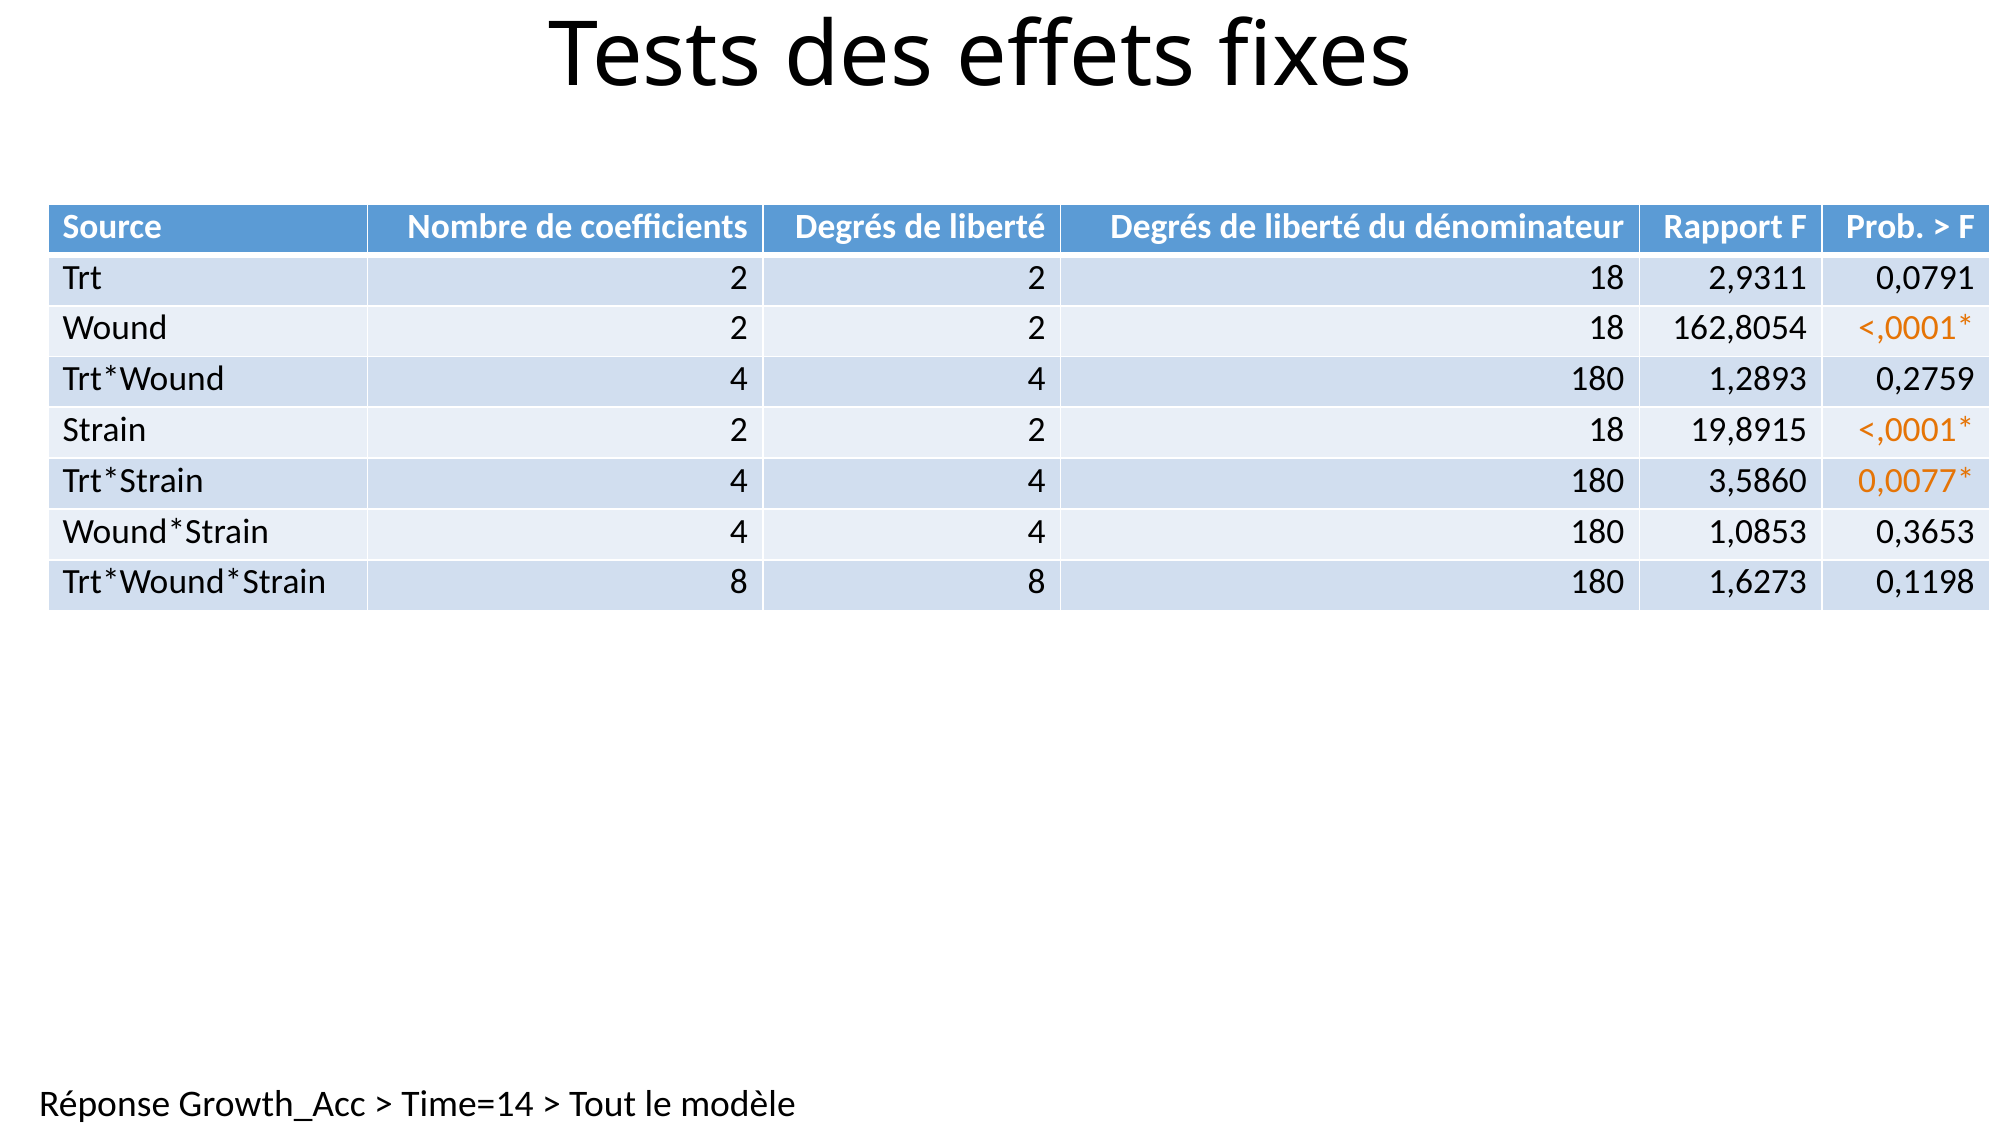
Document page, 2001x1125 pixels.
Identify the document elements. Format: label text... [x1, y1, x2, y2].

table_header Degrés de liberté [764, 205, 1060, 252]
table_cell 4 [368, 510, 762, 559]
table_cell Trt*Strain [49, 459, 367, 508]
table_cell 180 [1061, 561, 1639, 610]
table_cell 18 [1061, 408, 1639, 457]
table_cell 2 [764, 258, 1060, 305]
table_cell 4 [764, 459, 1060, 508]
table_cell 0,0077* [1823, 459, 1989, 508]
table_cell 4 [368, 357, 762, 406]
table_cell 162,8054 [1640, 307, 1821, 356]
table_cell Trt*Wound [49, 357, 367, 406]
table_header Prob. > F [1823, 205, 1989, 252]
table_cell 4 [764, 510, 1060, 559]
table_cell 2 [368, 408, 762, 457]
table_cell 4 [764, 357, 1060, 406]
table_cell 0,3653 [1823, 510, 1989, 559]
table_cell 0,0791 [1823, 258, 1989, 305]
table_cell Wound [49, 307, 367, 356]
table_cell 0,2759 [1823, 357, 1989, 406]
table_cell 0,1198 [1823, 561, 1989, 610]
table_cell <,0001* [1823, 307, 1989, 356]
table_cell 2,9311 [1640, 258, 1821, 305]
table_cell 4 [368, 459, 762, 508]
table_cell 1,0853 [1640, 510, 1821, 559]
table_cell 2 [764, 408, 1060, 457]
table_cell 1,2893 [1640, 357, 1821, 406]
table_cell 18 [1061, 258, 1639, 305]
table_cell 2 [368, 258, 762, 305]
table_cell Wound*Strain [49, 510, 367, 559]
table_cell 8 [368, 561, 762, 610]
table_cell 18 [1061, 307, 1639, 356]
table_header Degrés de liberté du dénominateur [1061, 205, 1639, 252]
table_cell 3,5860 [1640, 459, 1821, 508]
table_cell 1,6273 [1640, 561, 1821, 610]
title Tests des effets fixes [0, 0, 1963, 113]
table_cell Trt [49, 258, 367, 305]
table_header Nombre de coefficients [368, 205, 762, 252]
table_cell 2 [764, 307, 1060, 356]
table_cell <,0001* [1823, 408, 1989, 457]
table_cell 2 [368, 307, 762, 356]
text_box Réponse Growth_Acc > Time=14 > Tout le modèle [39, 1079, 797, 1125]
table_header Source [49, 205, 367, 252]
table_cell 8 [764, 561, 1060, 610]
table_cell 180 [1061, 459, 1639, 508]
table_cell Strain [49, 408, 367, 457]
table_cell 19,8915 [1640, 408, 1821, 457]
table_cell Trt*Wound*Strain [49, 561, 367, 610]
table_header Rapport F [1640, 205, 1821, 252]
table_cell 180 [1061, 510, 1639, 559]
table_cell 180 [1061, 357, 1639, 406]
